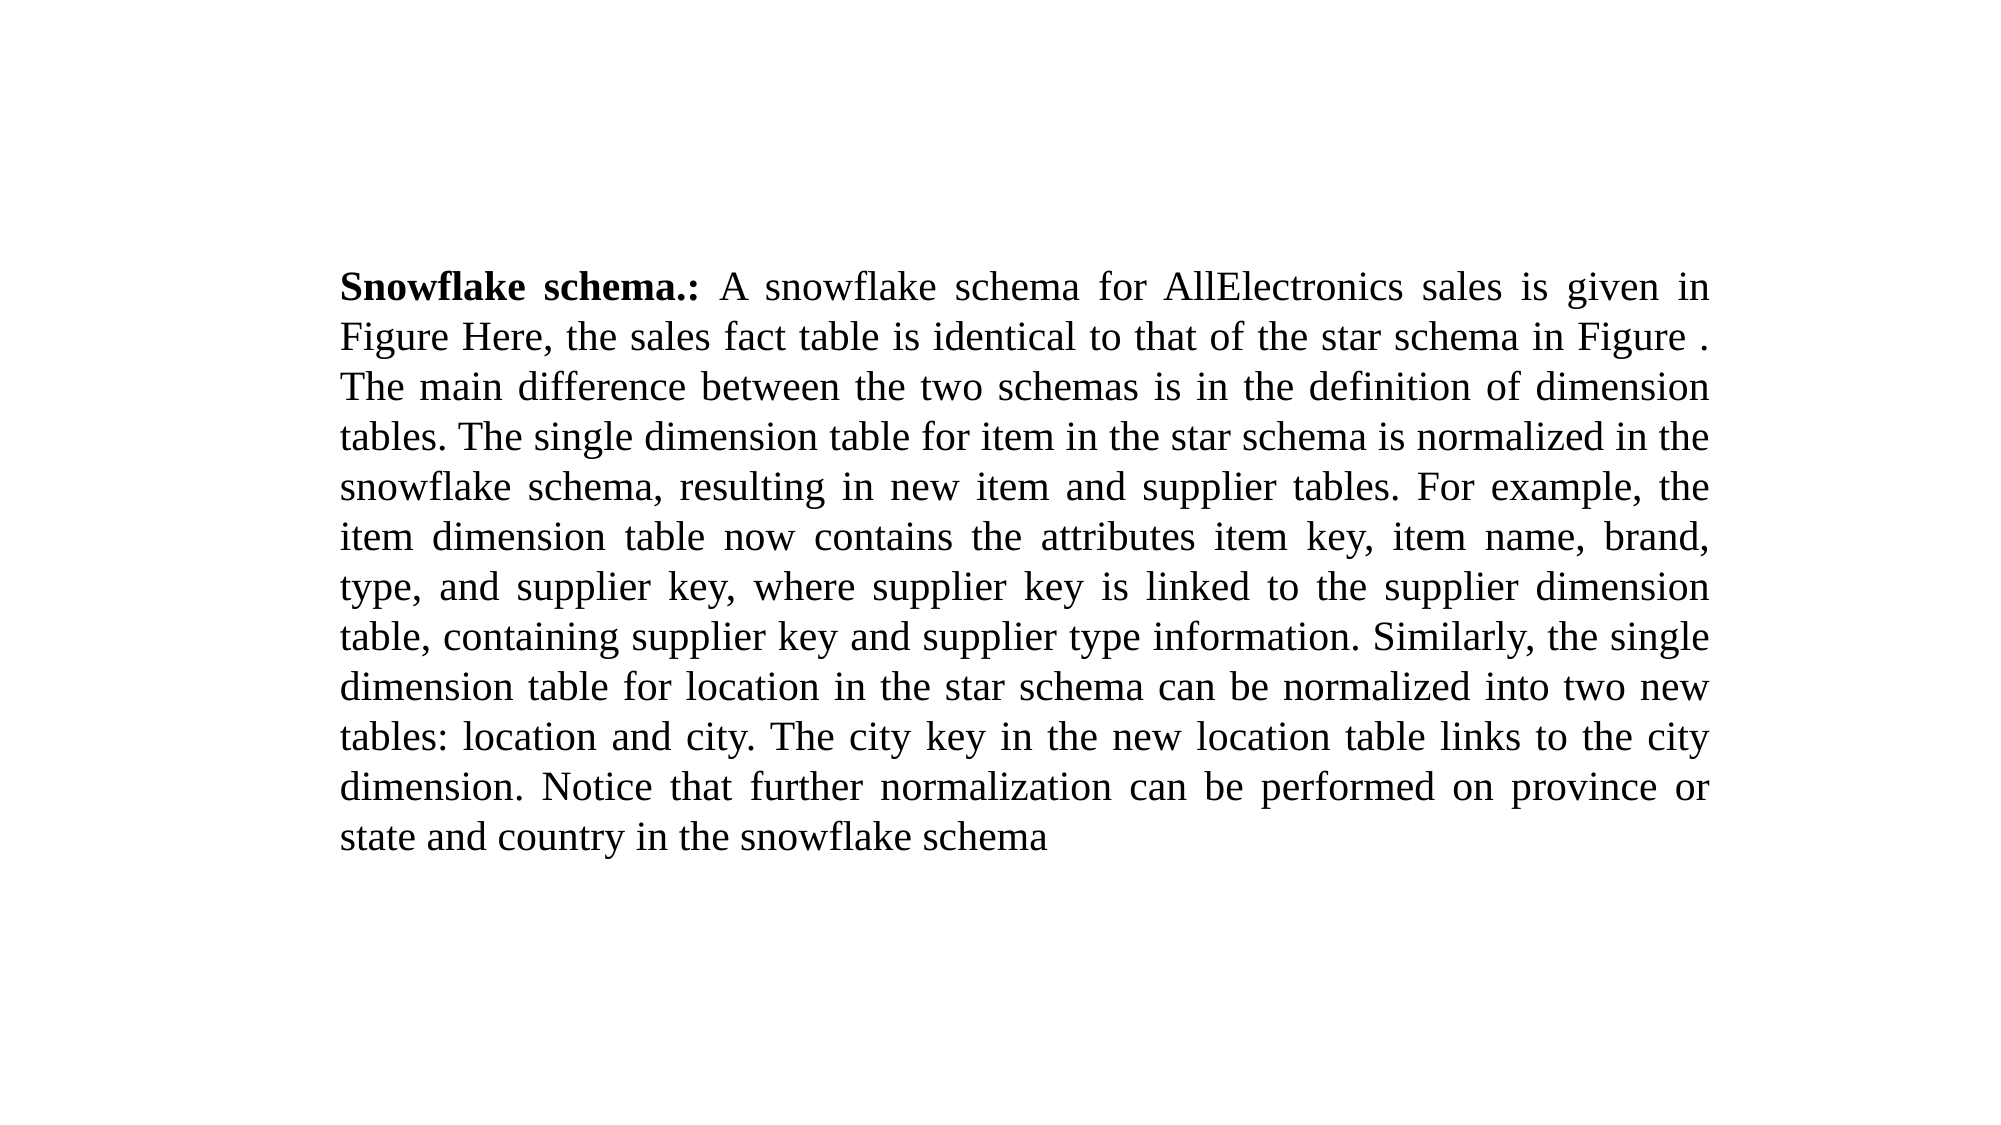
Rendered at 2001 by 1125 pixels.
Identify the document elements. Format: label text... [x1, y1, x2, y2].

text_box Snowflake schema.: A snowflake schema for AllElectronics sales is given in Figure Here, the sales fact table is identical to that of the star schema in Figure . The main difference between the two schemas is in the definition of dimension tables. The single dimension table for item in the star schema is normalized in the snowflake schema, resulting in new item and supplier tables. For example, the item dimension table now contains the attributes item key, item name, brand, type, and supplier key, where supplier key is linked to the supplier dimension table, containing supplier key and supplier type information. Similarly, the single dimension table for location in the star schema can be normalized into two new tables: location and city. The city key in the new location table links to the city dimension. Notice that further normalization can be performed on province or state and country in the snowflake schema [325, 251, 1727, 1125]
